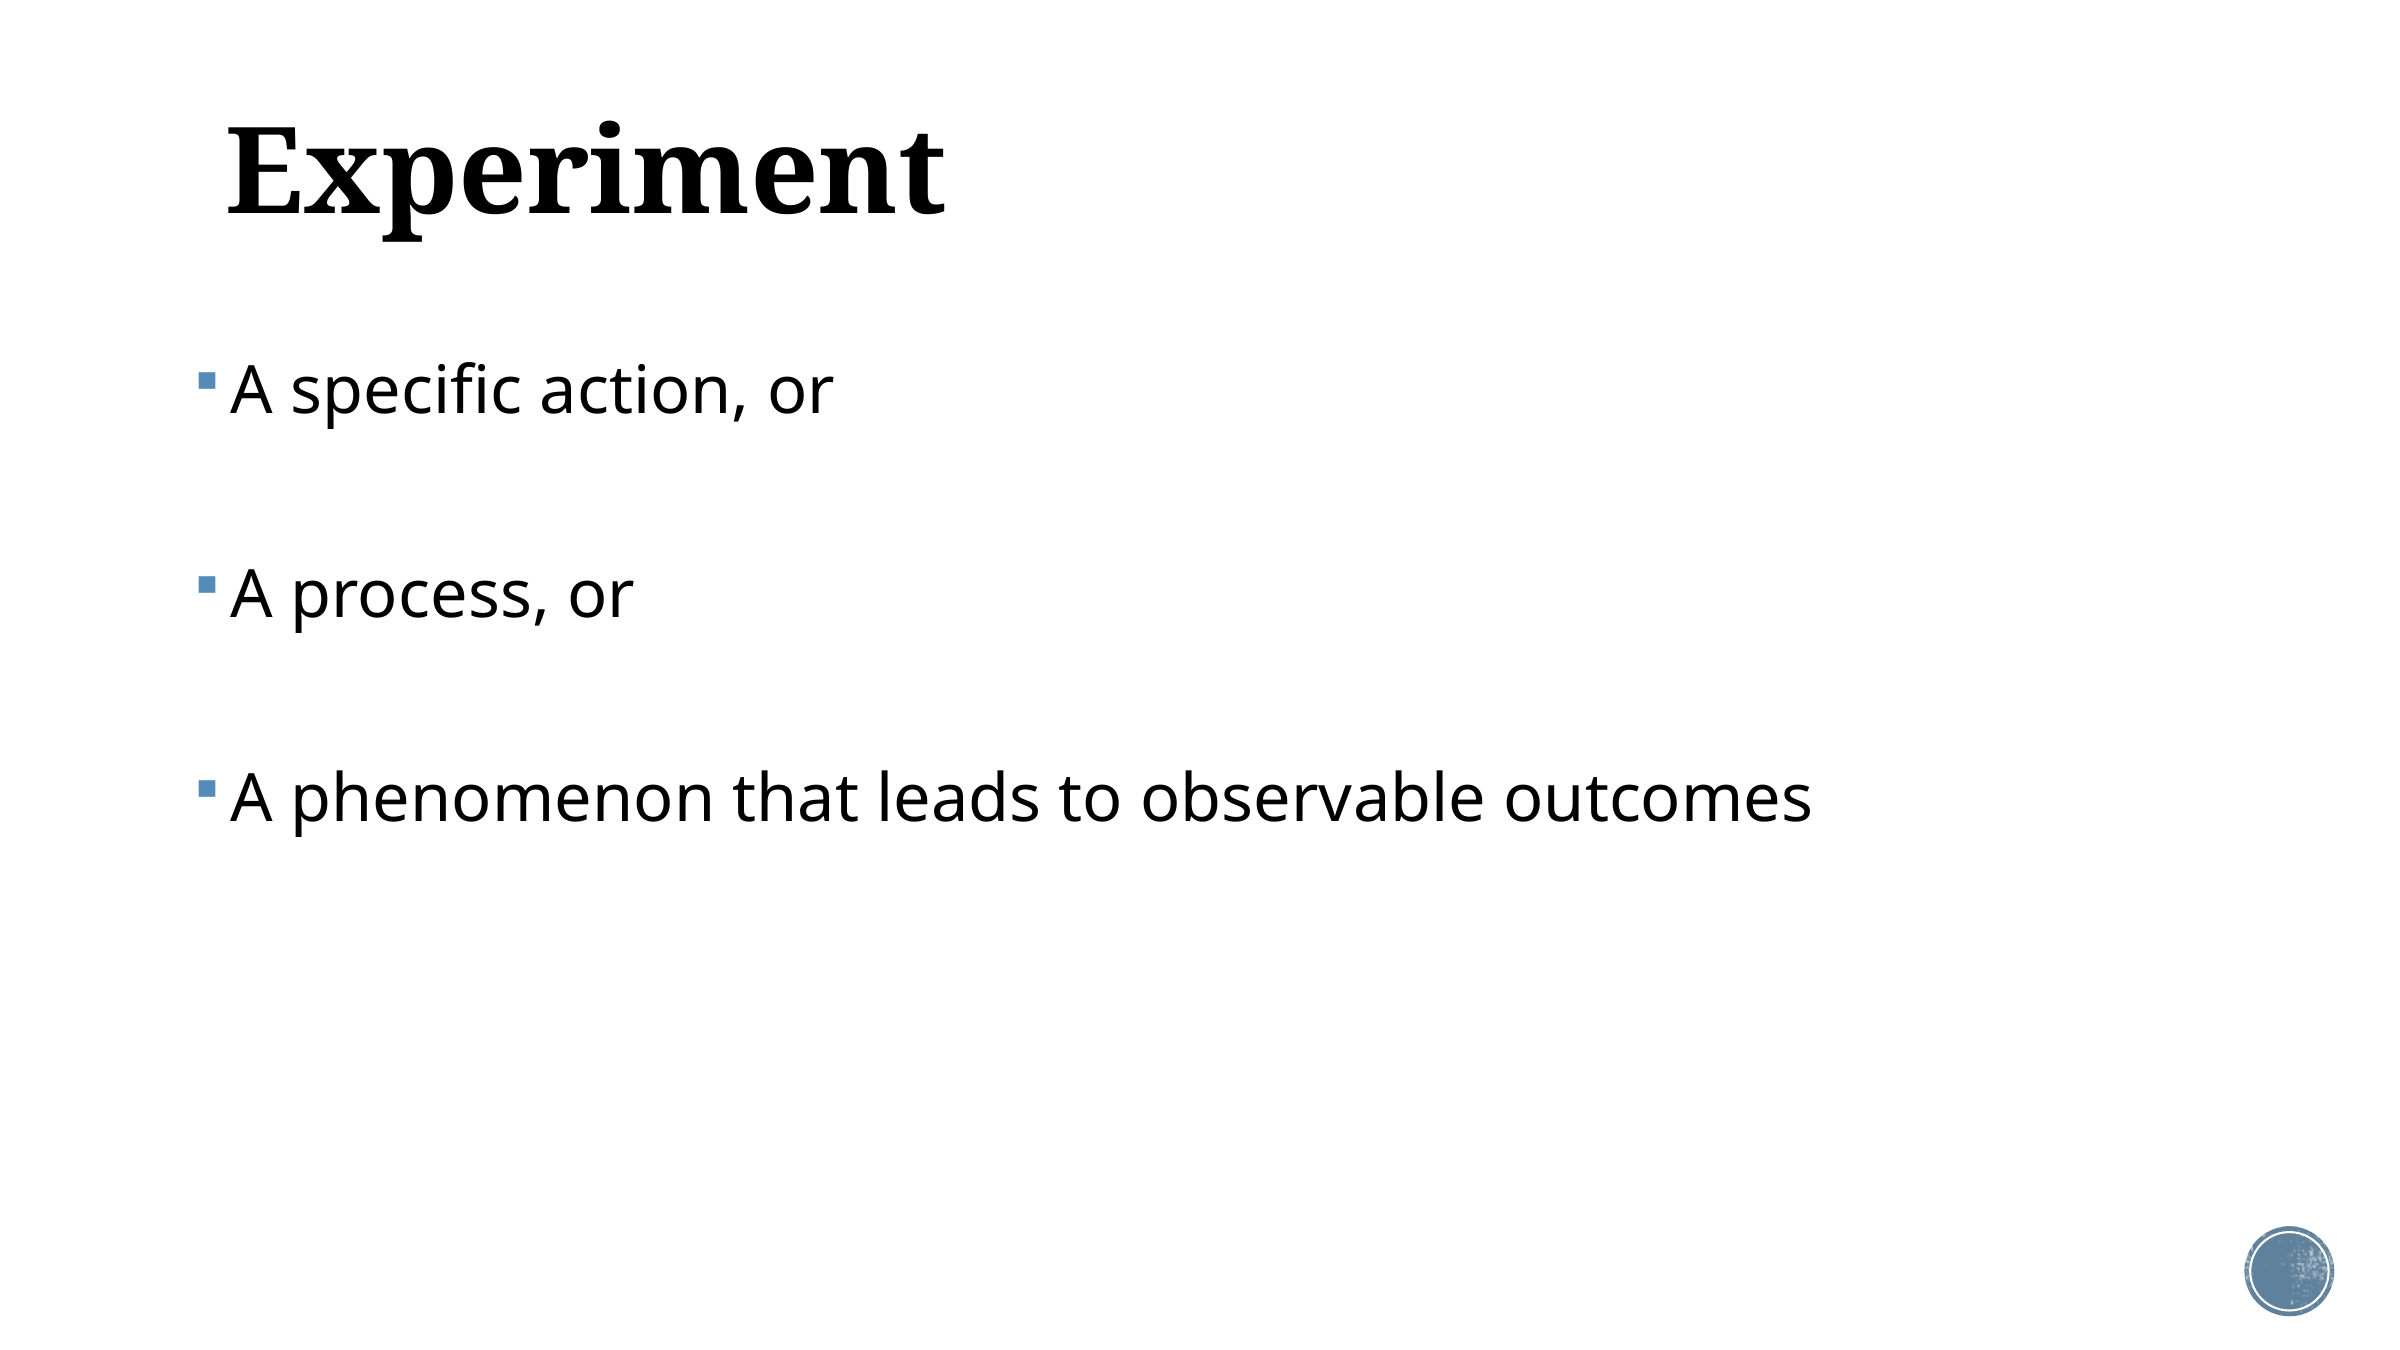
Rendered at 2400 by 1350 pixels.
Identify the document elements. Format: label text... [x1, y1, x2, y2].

title Experiment [210, 16, 2191, 333]
list A specific action, or A process, or A phenomenon that leads to observable outcomes [179, 348, 2220, 1168]
